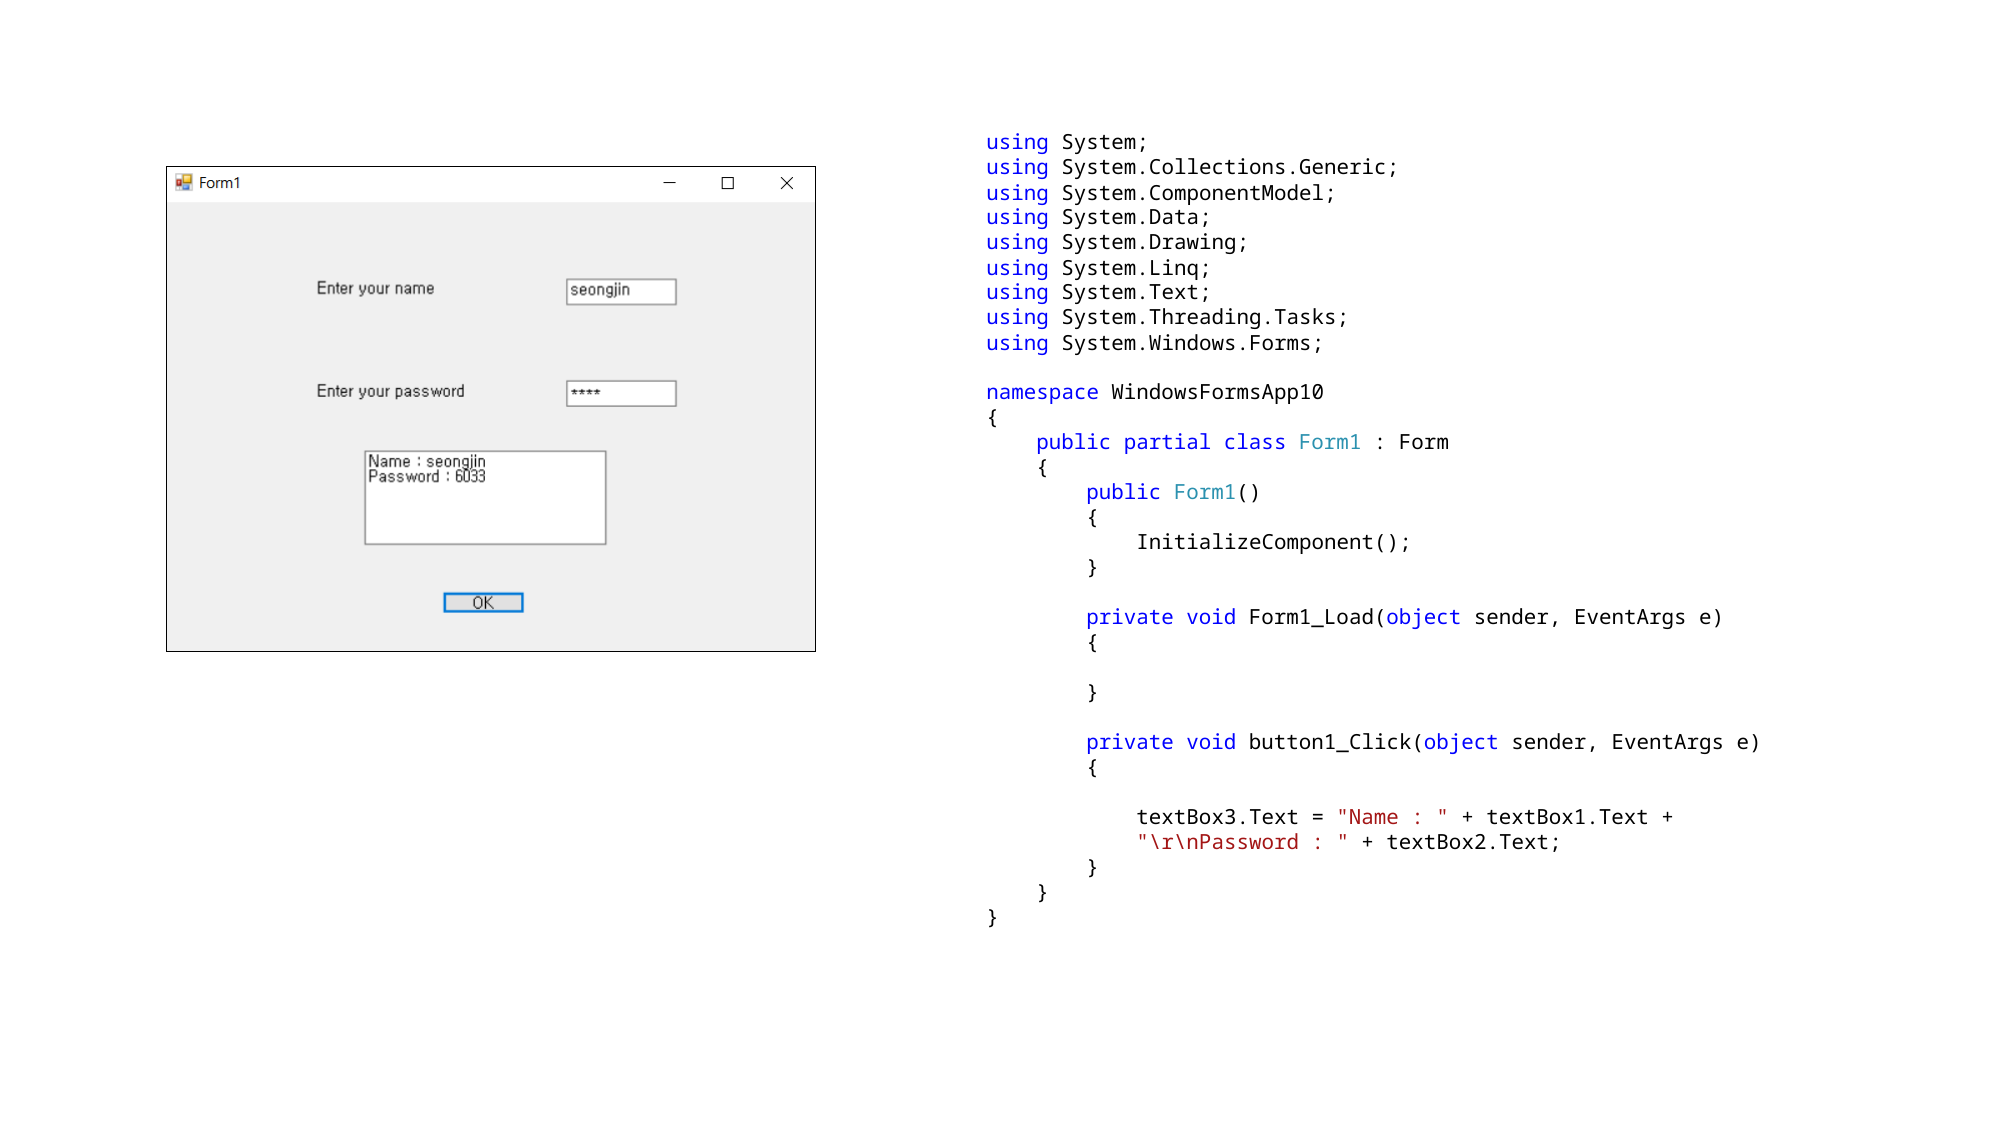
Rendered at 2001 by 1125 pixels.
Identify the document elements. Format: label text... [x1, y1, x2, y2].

picture [166, 166, 816, 652]
text_box using System; using System.Collections.Generic; using System.ComponentModel; using System.Data; using System.Drawing; using System.Linq; using System.Text; using System.Threading.Tasks; using System.Windows.Forms; namespace WindowsFormsApp10 { public partial class Form1 : Form { public Form1() { InitializeComponent(); } private void Form1_Load(object sender, EventArgs e) { } private void button1_Click(object sender, EventArgs e) { textBox3.Text = "Name : " + textBox1.Text + "\r\nPassword : " + textBox2.Text; } } } [971, 121, 1972, 936]
